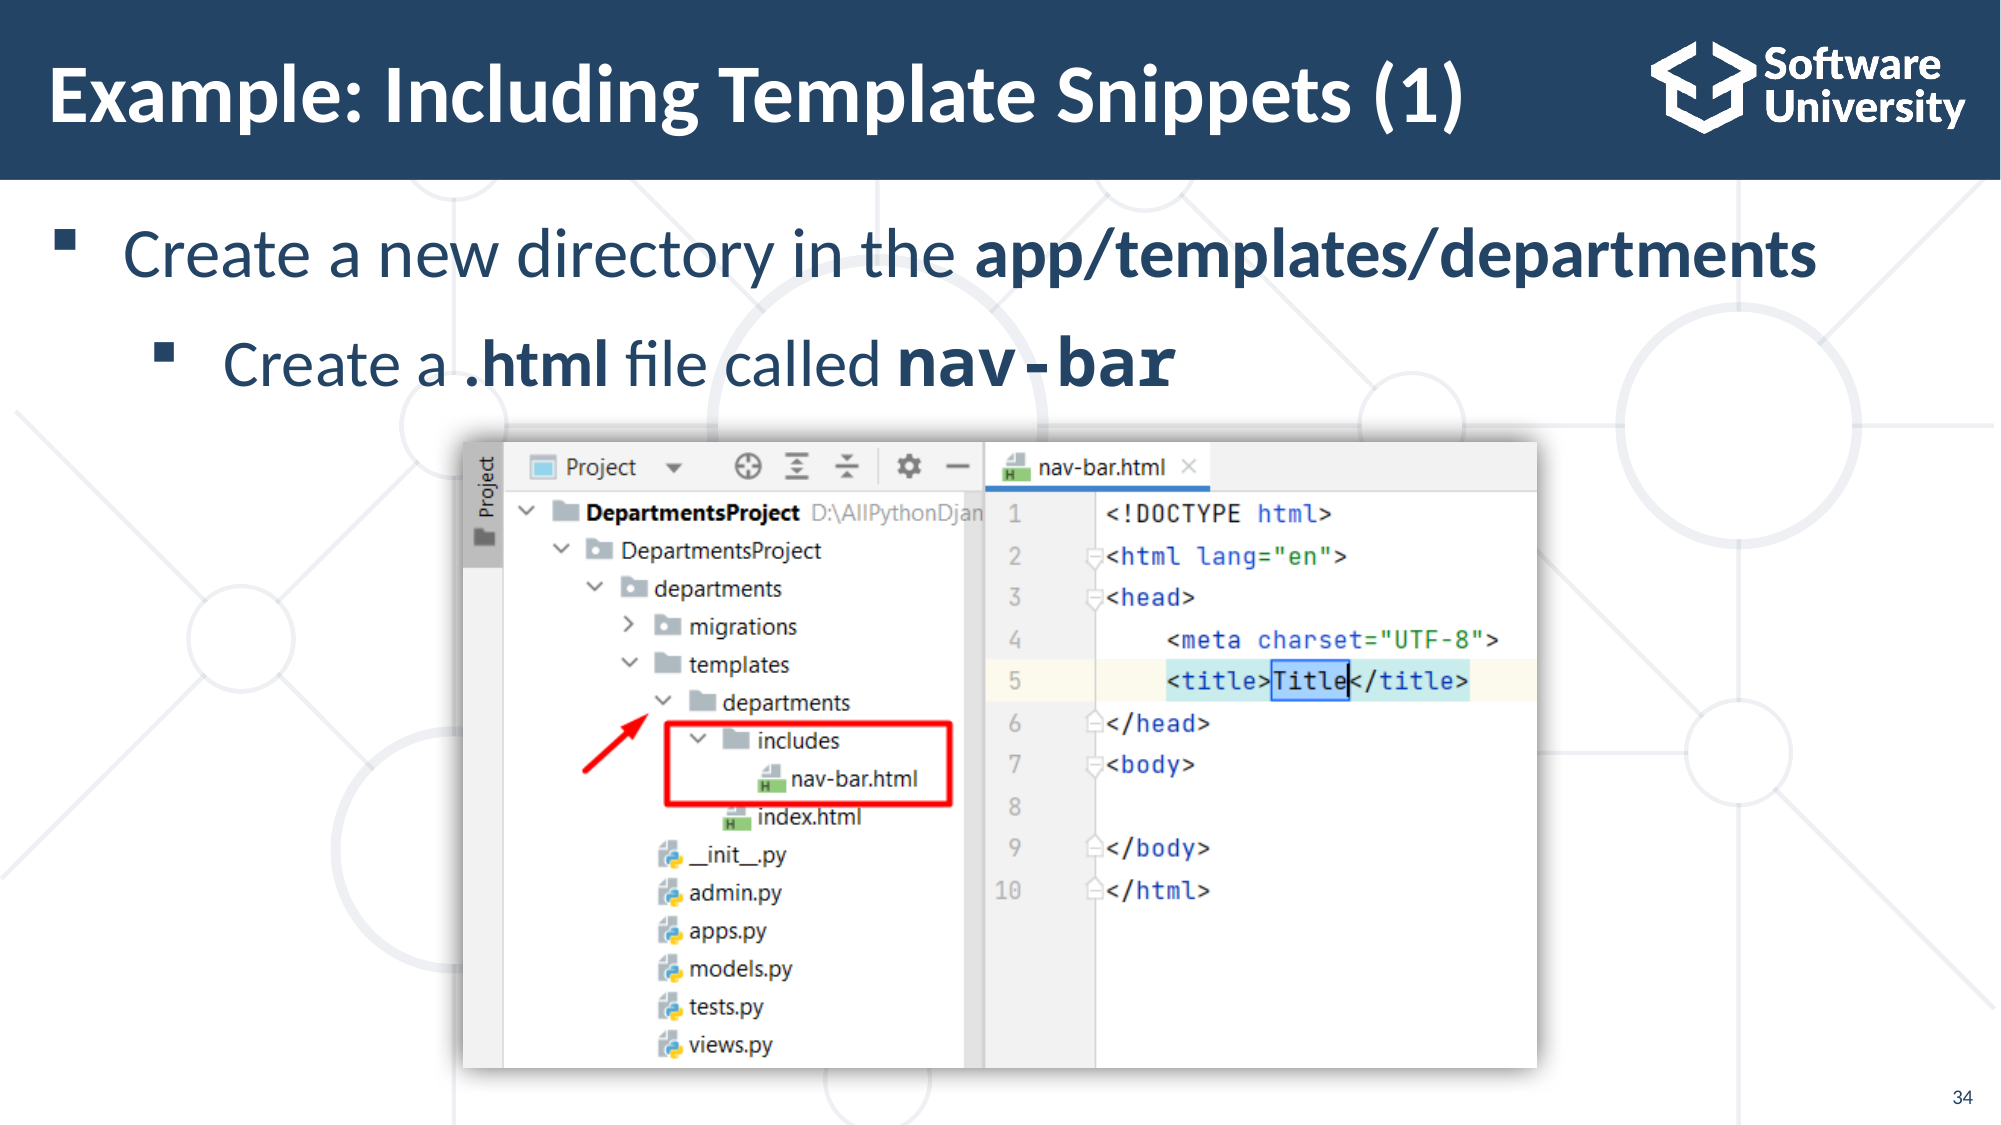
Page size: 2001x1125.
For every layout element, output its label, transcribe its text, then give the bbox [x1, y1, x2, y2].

slide_number 34 [1927, 1067, 1989, 1117]
list Create a new directory in the app/templates/departments Create a .html file called nav-bar [31, 196, 1969, 1109]
title Example: Including Template Snippets (1) [31, 16, 1625, 162]
picture [1651, 41, 1966, 134]
picture [463, 442, 1537, 1068]
